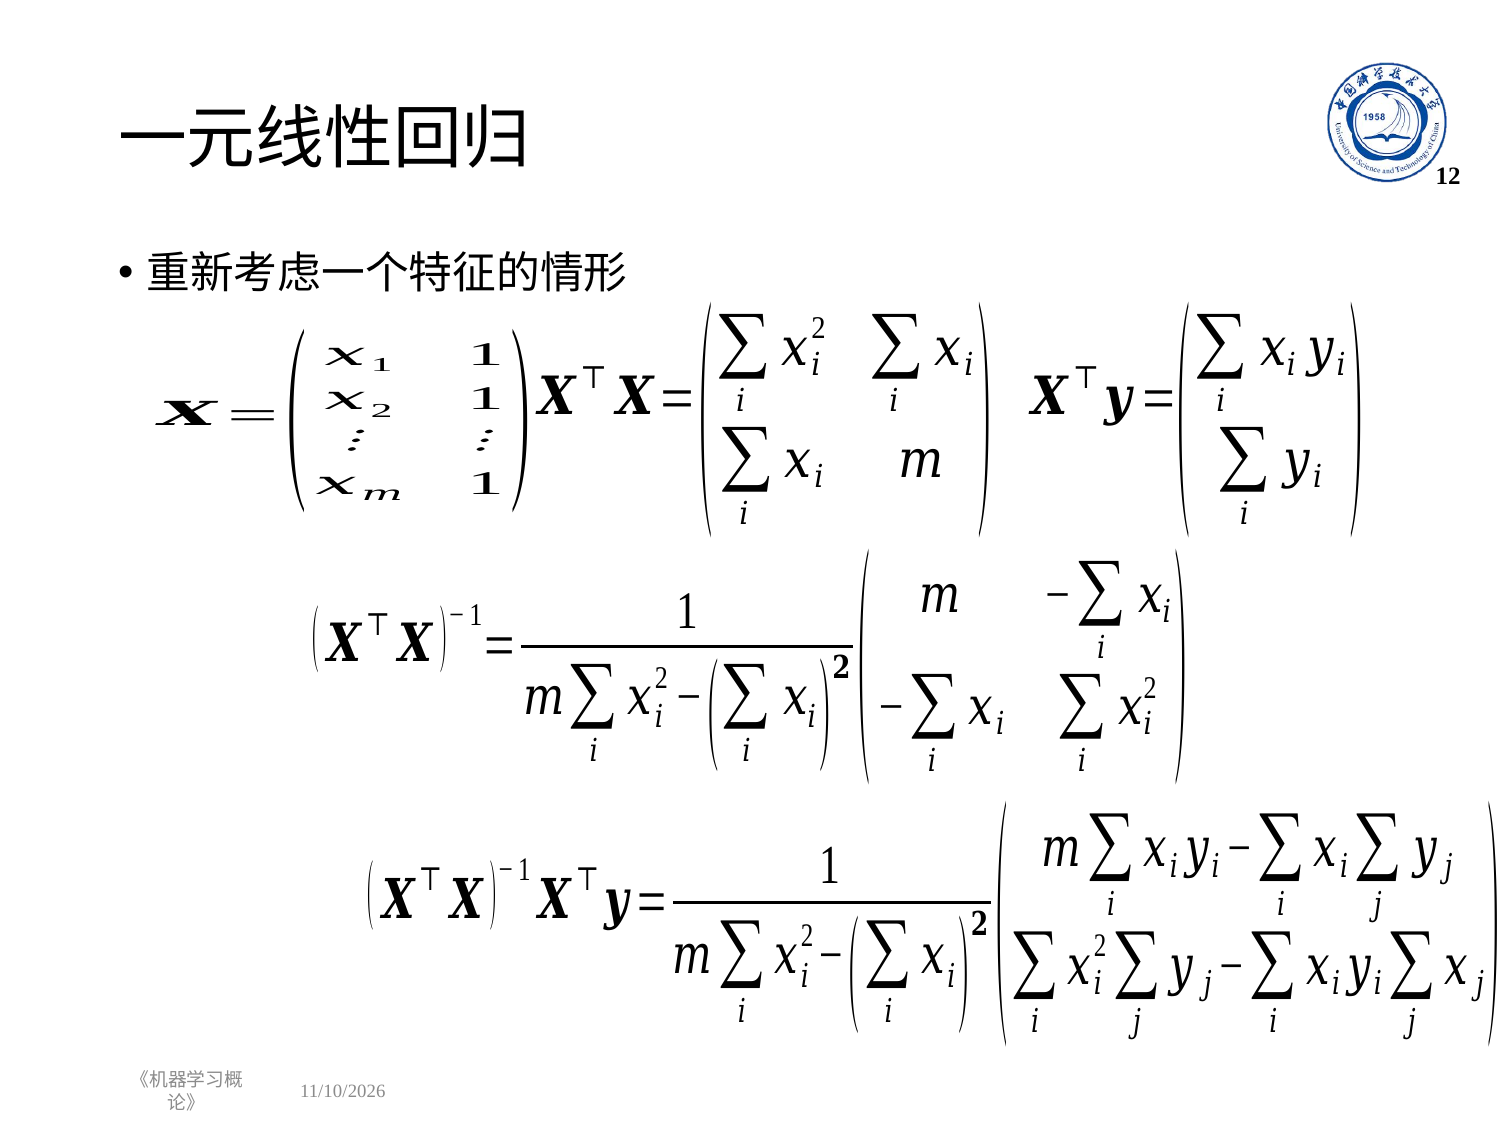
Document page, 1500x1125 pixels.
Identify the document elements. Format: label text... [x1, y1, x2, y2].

title 一元线性回归 [103, 59, 1397, 221]
slide_number 12 [1372, 144, 1476, 205]
picture [1397, 59, 1450, 144]
list 重新考虑一个特征的情形 [103, 243, 1397, 1053]
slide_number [285, 1068, 422, 1113]
footer 《机器学习概论》 [104, 1068, 270, 1113]
